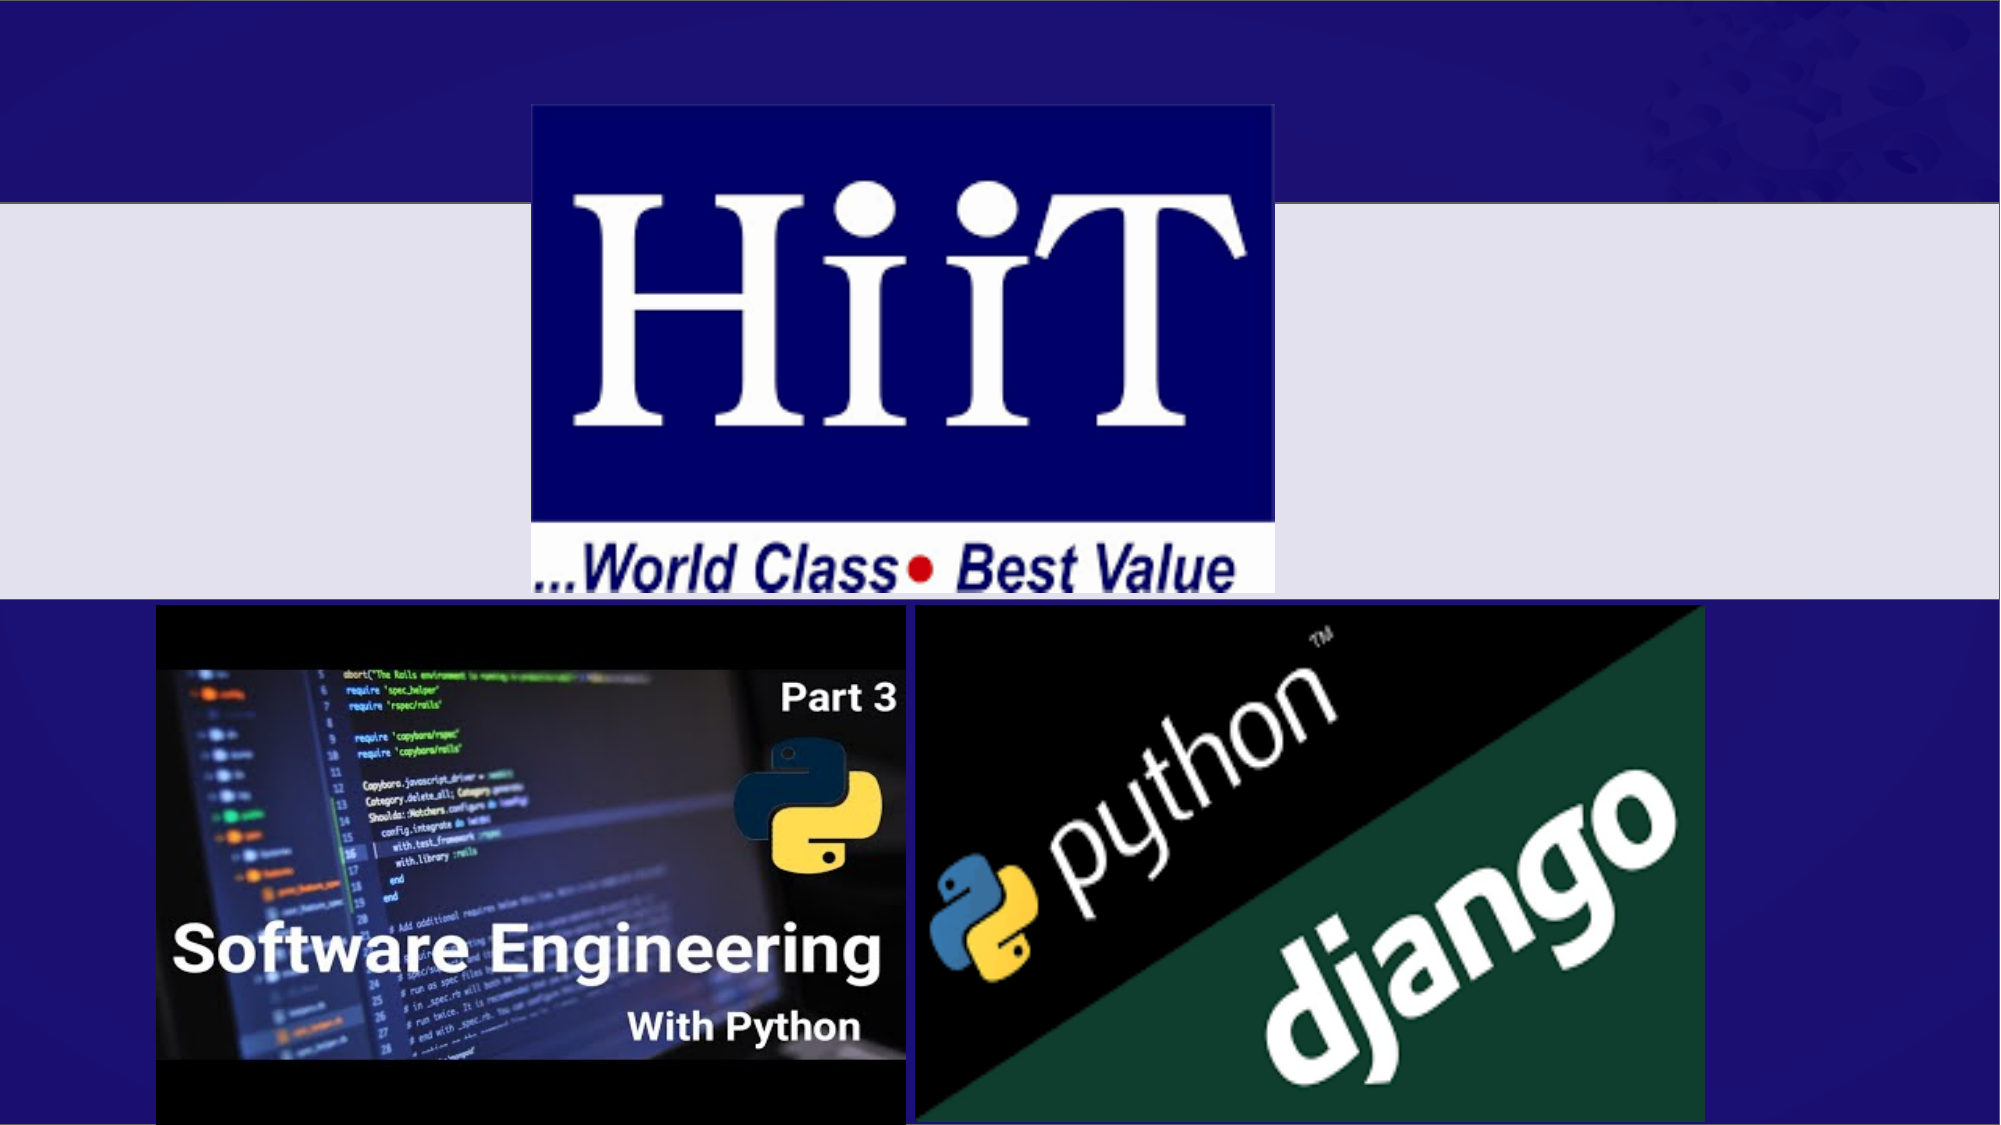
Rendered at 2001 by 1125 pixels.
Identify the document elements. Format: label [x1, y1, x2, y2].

picture [531, 104, 1275, 593]
picture [156, 605, 906, 1125]
picture [915, 605, 1705, 1122]
text_box [0, 600, 2000, 1125]
text_box [0, 0, 2000, 203]
text_box [0, 203, 2000, 600]
